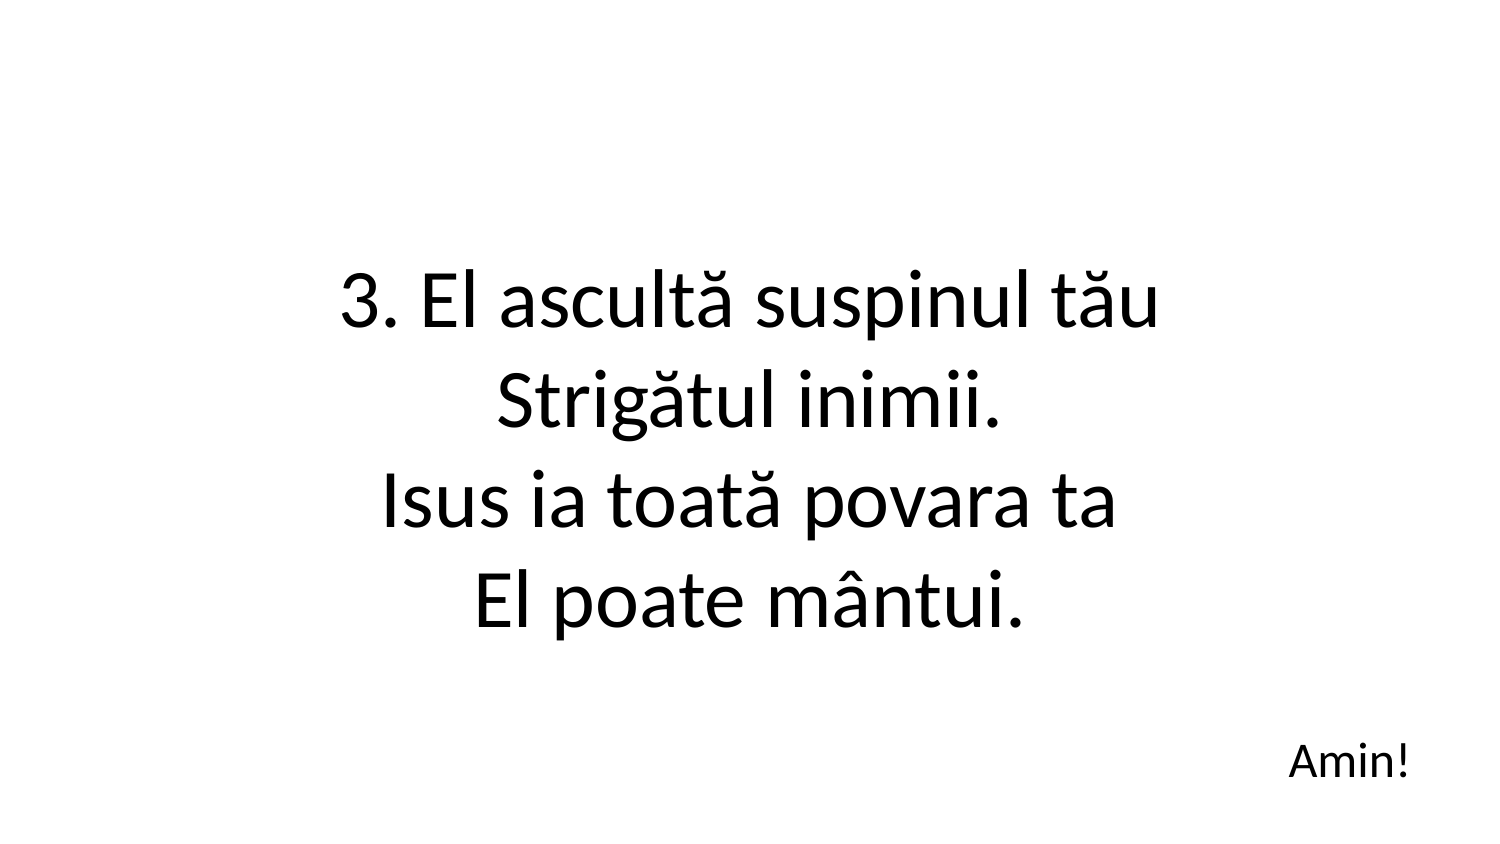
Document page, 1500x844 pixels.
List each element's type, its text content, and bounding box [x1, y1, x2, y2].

text_box Amin! [1273, 674, 1427, 795]
text_box 3. El ascultă suspinul tău Strigătul inimii. Isus ia toată povara ta El poate mântui. [323, 192, 1177, 652]
